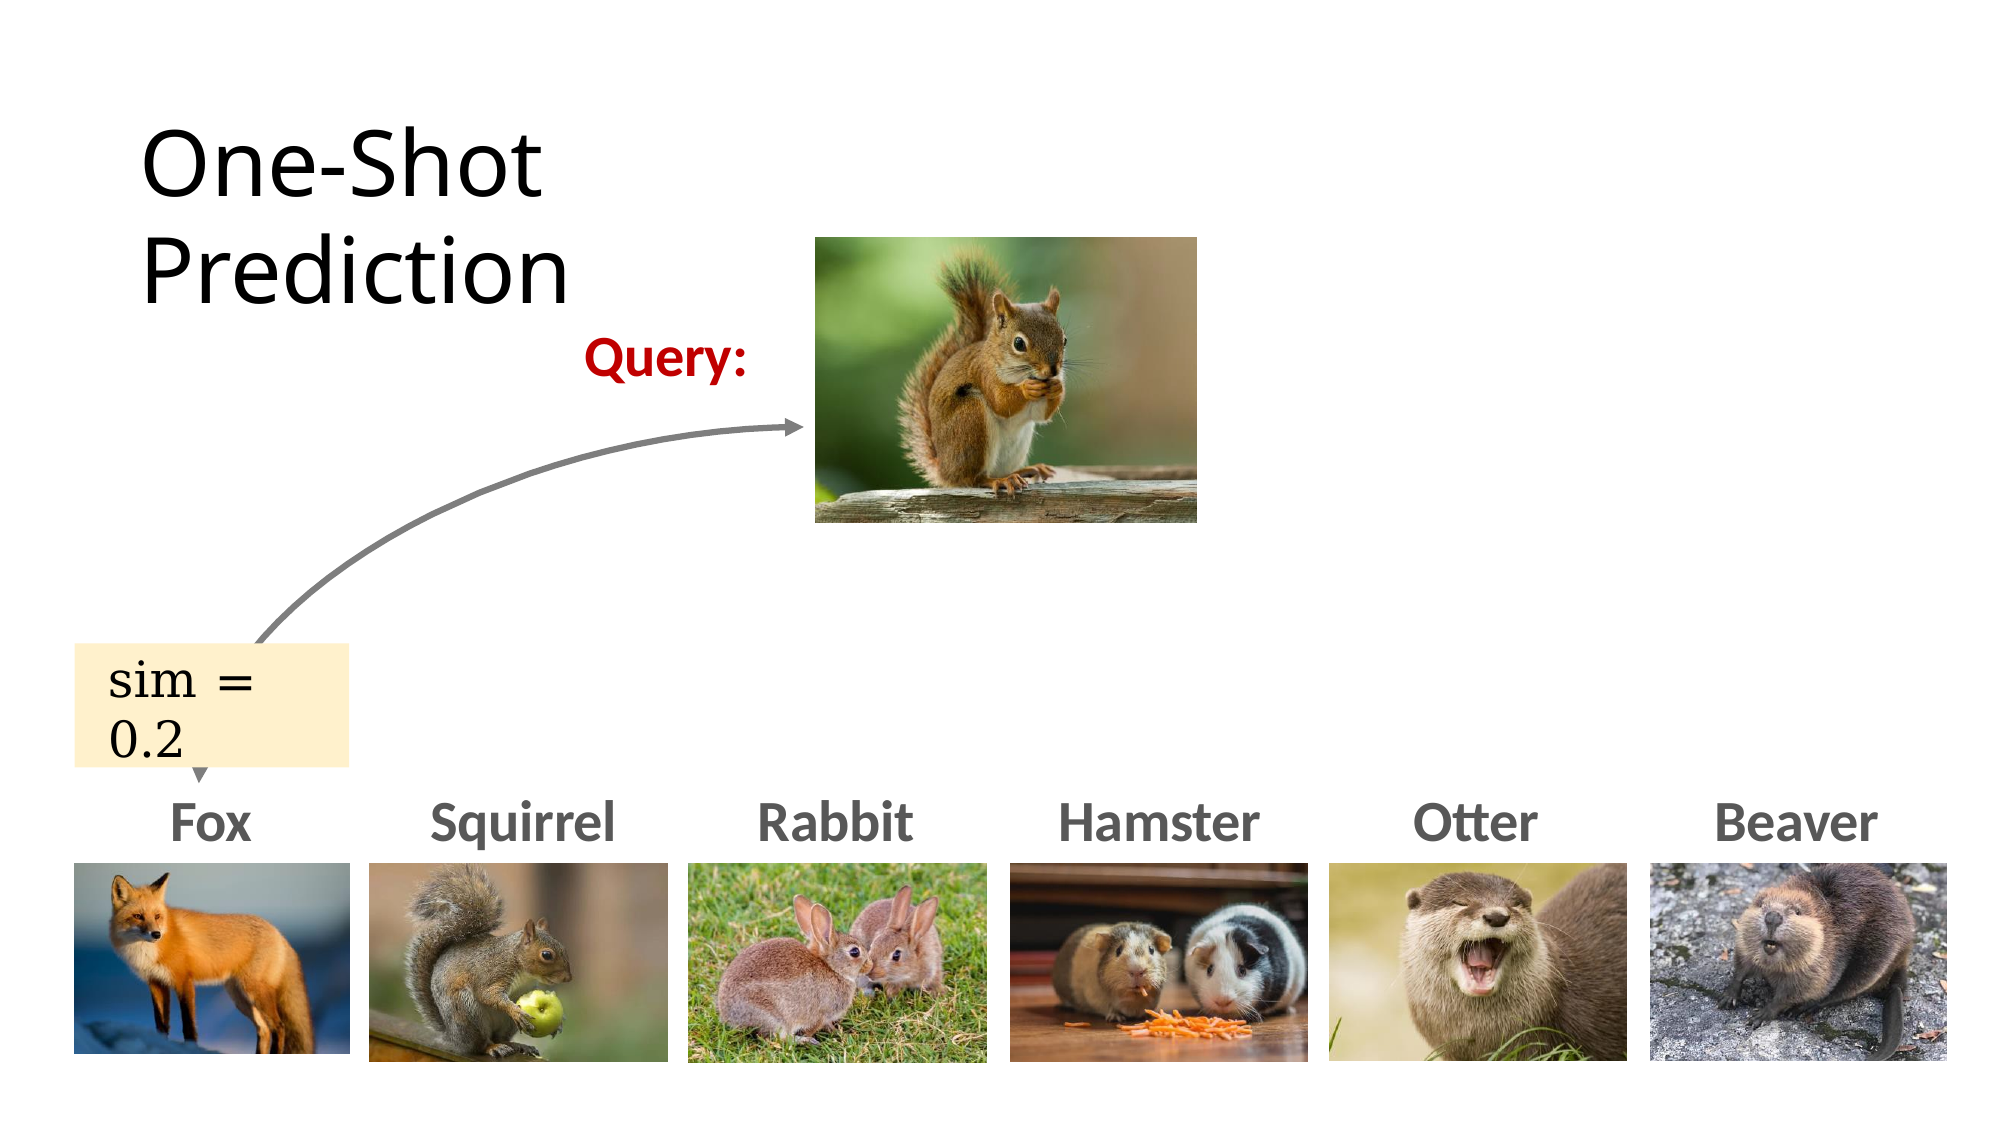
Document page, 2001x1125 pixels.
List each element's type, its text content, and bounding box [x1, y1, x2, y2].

text_box Otter [1411, 780, 1544, 853]
text_box Beaver [1712, 780, 1883, 853]
picture [1329, 863, 1627, 1062]
text_box Squirrel [428, 780, 621, 853]
picture [688, 863, 987, 1063]
text_box [192, 768, 208, 784]
text_box sim = 0.2 [74, 643, 350, 768]
picture [74, 863, 350, 1054]
picture [369, 863, 668, 1063]
picture [1010, 863, 1308, 1063]
picture [815, 237, 1197, 523]
picture [1650, 863, 1947, 1062]
text_box Rabbit [755, 780, 918, 853]
text_box Fox [168, 780, 255, 853]
text_box Hamster [1056, 780, 1265, 853]
text_box [254, 417, 804, 643]
title One-Shot Prediction Query: [137, 106, 883, 388]
